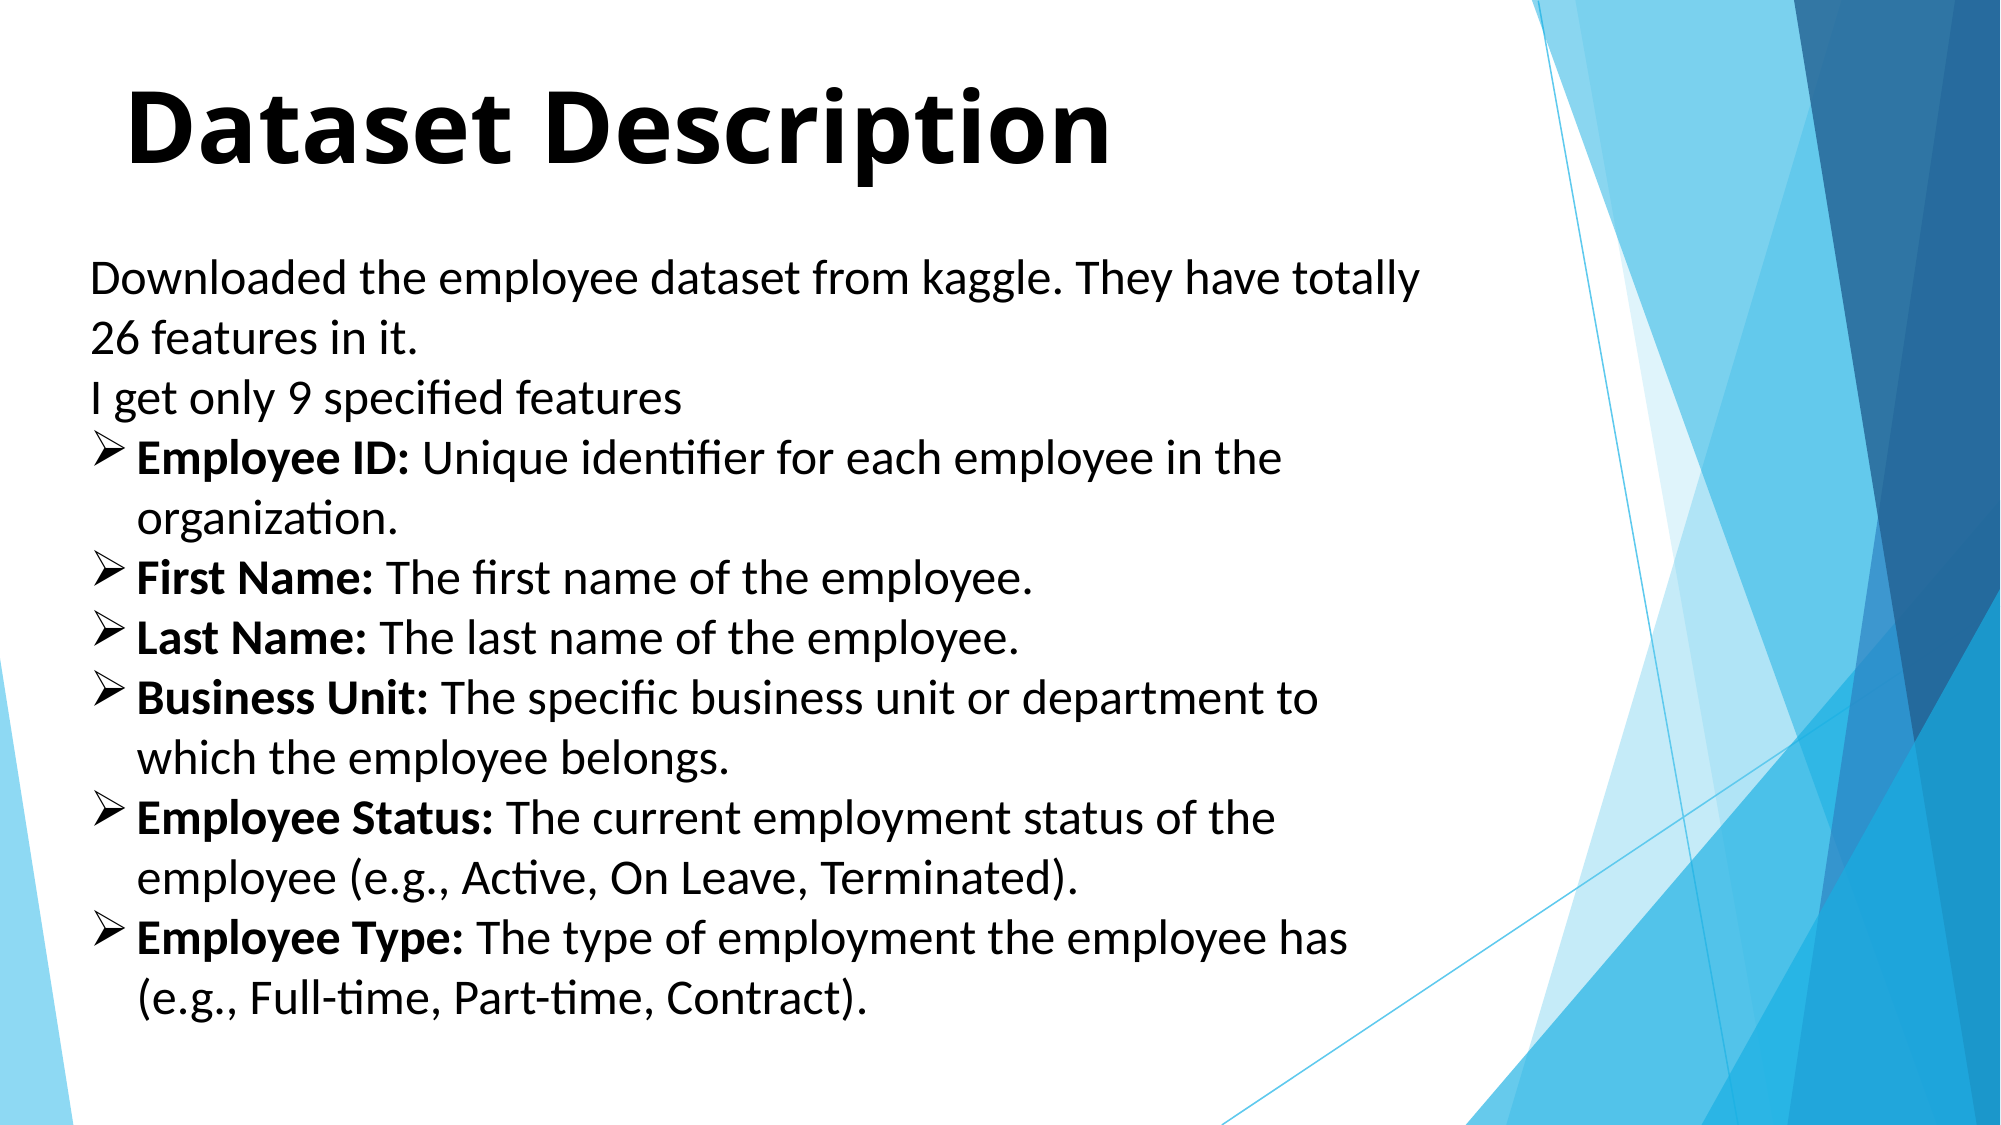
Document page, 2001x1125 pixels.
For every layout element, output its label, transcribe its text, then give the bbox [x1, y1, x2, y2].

text_box Downloaded the employee dataset from kaggle. They have totally 26 features in it. I get only 9 specified features Employee ID: Unique identifier for each employee in the organization. First Name: The first name of the employee. Last Name: The last name of the employee. Business Unit: The specific business unit or department to which the employee belongs. Employee Status: The current employment status of the employee (e.g., Active, On Leave, Terminated). Employee Type: The type of employment the employee has (e.g., Full-time, Part-time, Contract). [75, 237, 1450, 1033]
title Dataset Description [123, 63, 1877, 182]
